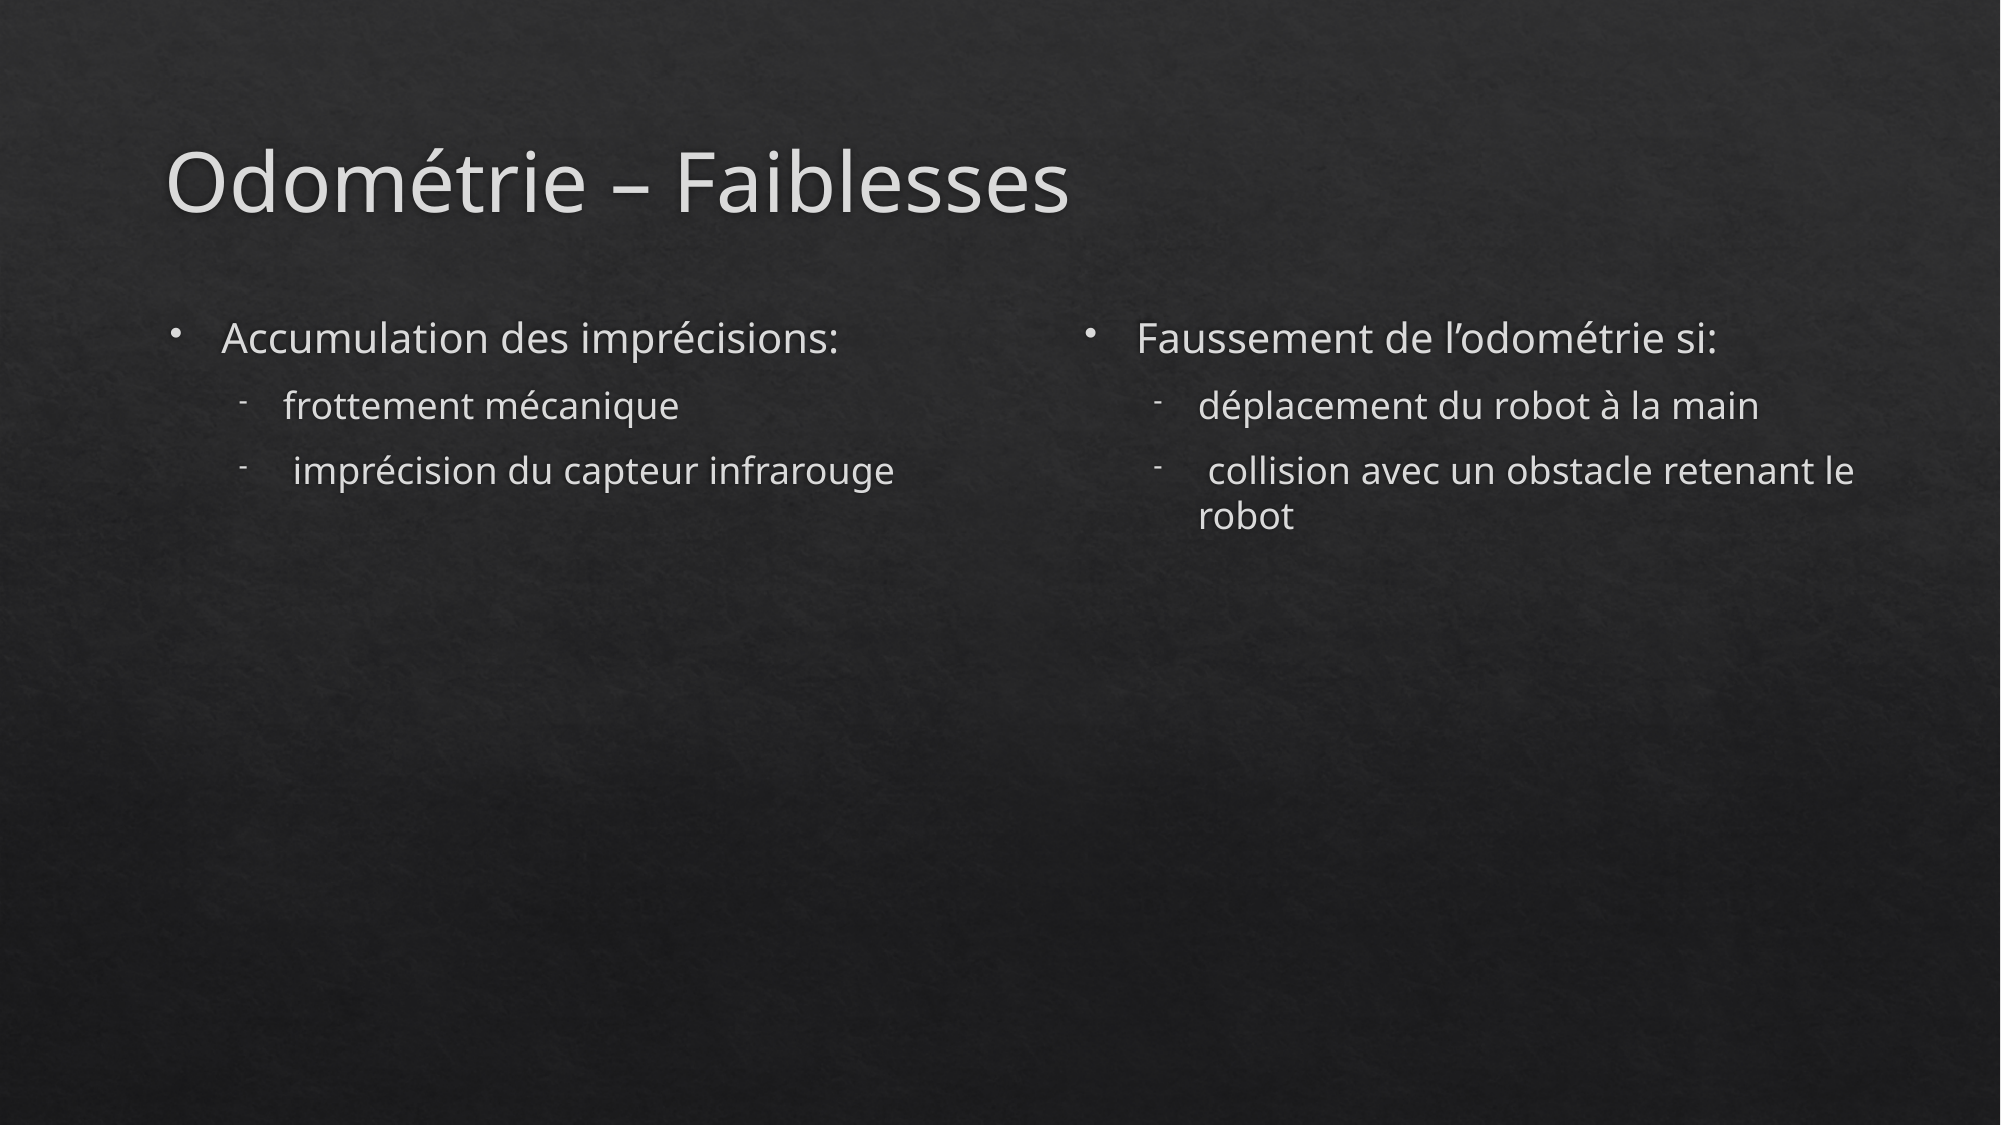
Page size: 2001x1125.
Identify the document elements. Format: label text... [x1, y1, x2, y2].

title Odométrie – Faiblesses [149, 99, 1849, 260]
text_box Faussement de l’odométrie si: déplacement du robot à la main collision avec un obstacle retenant le robot [1064, 304, 1879, 971]
list Accumulation des imprécisions: frottement mécanique imprécision du capteur infrarouge [149, 304, 921, 971]
